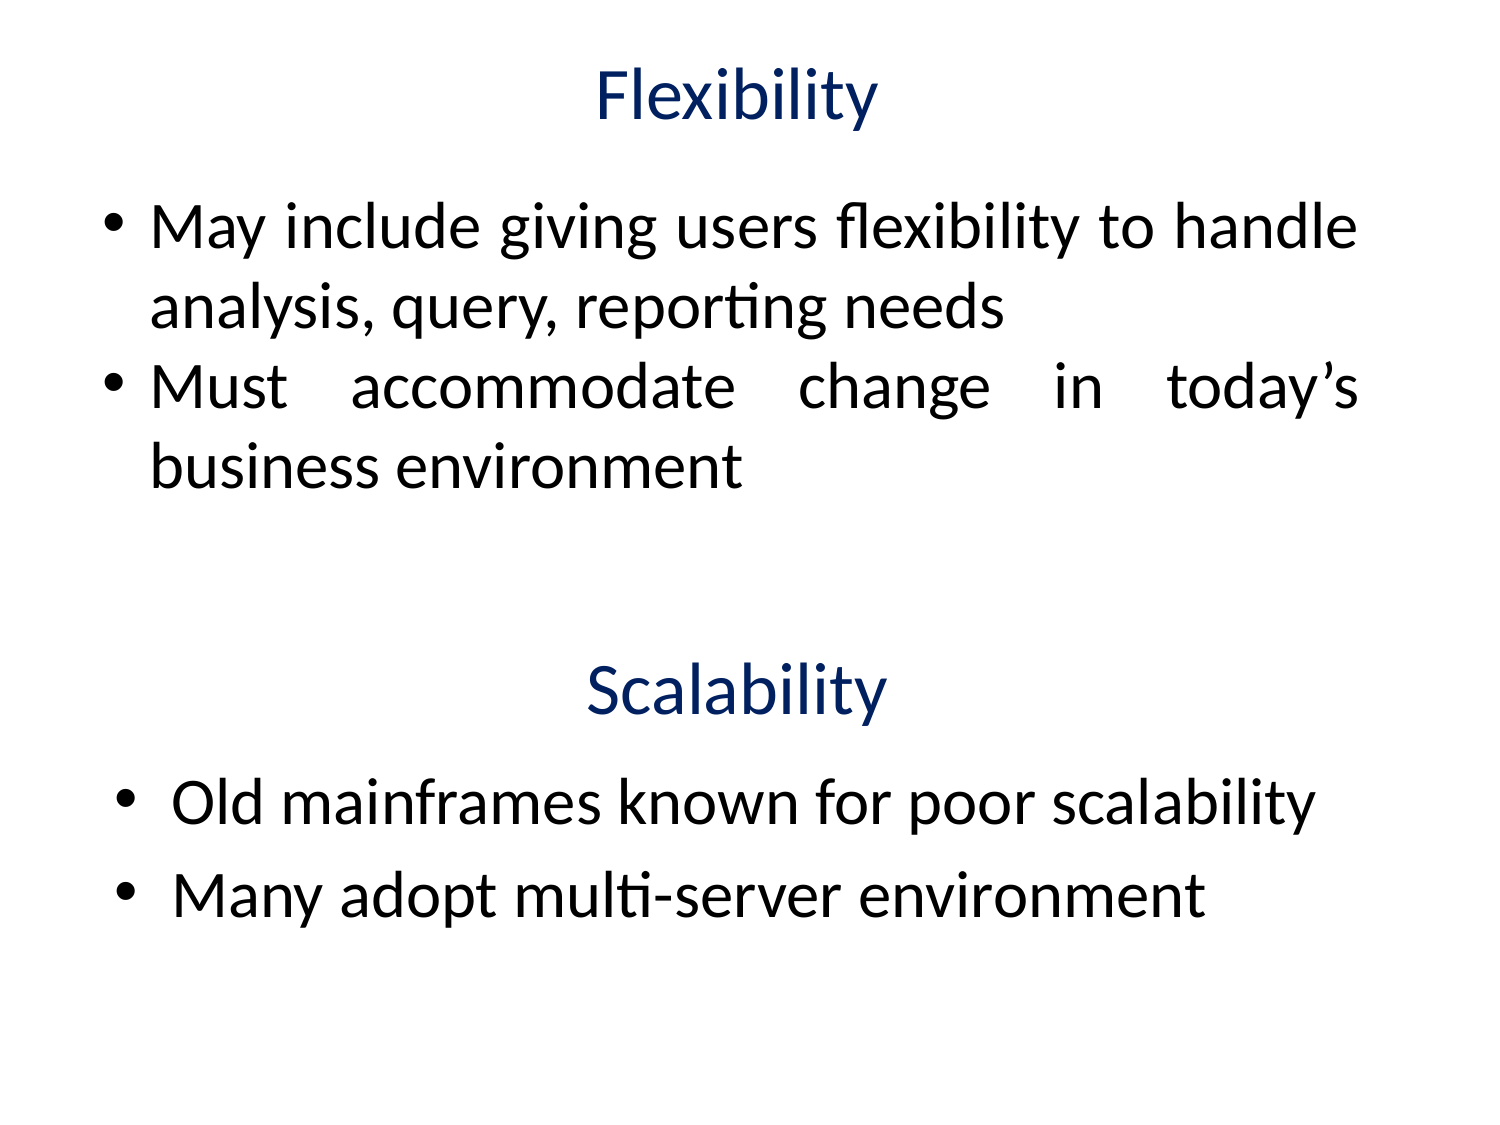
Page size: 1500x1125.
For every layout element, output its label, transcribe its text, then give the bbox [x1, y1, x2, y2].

text_box May include giving users flexibility to handle analysis, query, reporting needs Must accommodate change in today’s business environment [87, 174, 1375, 509]
title Flexibility [62, 37, 1413, 143]
text_box Scalability [62, 632, 1413, 738]
list Old mainframes known for poor scalability Many adopt multi-server environment [99, 750, 1450, 975]
